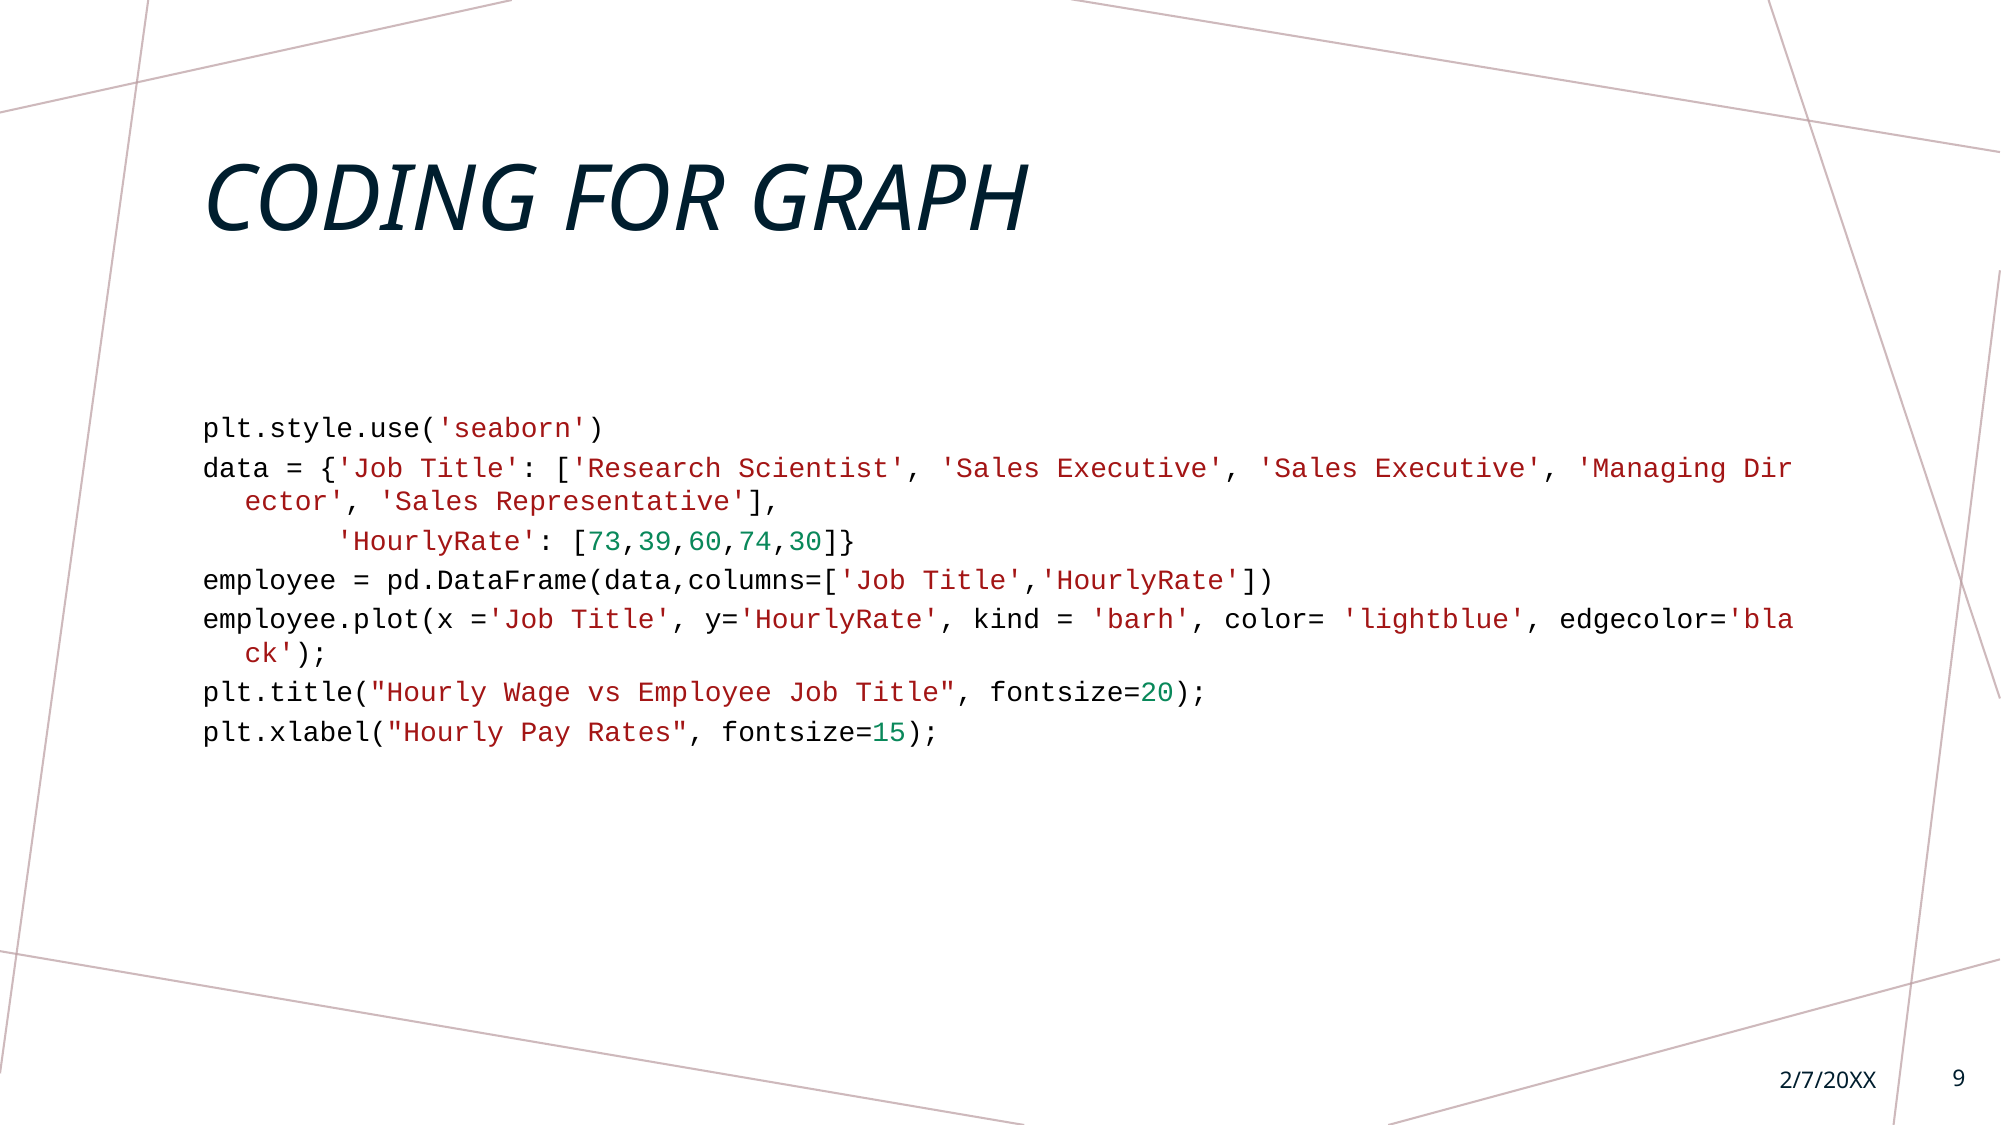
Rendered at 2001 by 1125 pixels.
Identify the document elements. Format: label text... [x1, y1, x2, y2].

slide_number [1203, 1049, 1892, 1110]
title Coding For graph [187, 87, 1813, 315]
slide_number 9 [1903, 1049, 1981, 1110]
list plt.style.use('seaborn') data = {'Job Title': ['Research Scientist', 'Sales Executive', 'Sales Executive', 'Managing Director', 'Sales Representative'], 'HourlyRate': [73,39,60,74,30]} employee = pd.DataFrame(data,columns=['Job Title','HourlyRate']) employee.plot(x ='Job Title', y='HourlyRate', kind = 'barh', color= 'lightblue', edgecolor='black'); plt.title("Hourly Wage vs Employee Job Title", fontsize=20); plt.xlabel("Hourly Pay Rates", fontsize=15); [187, 402, 1813, 838]
